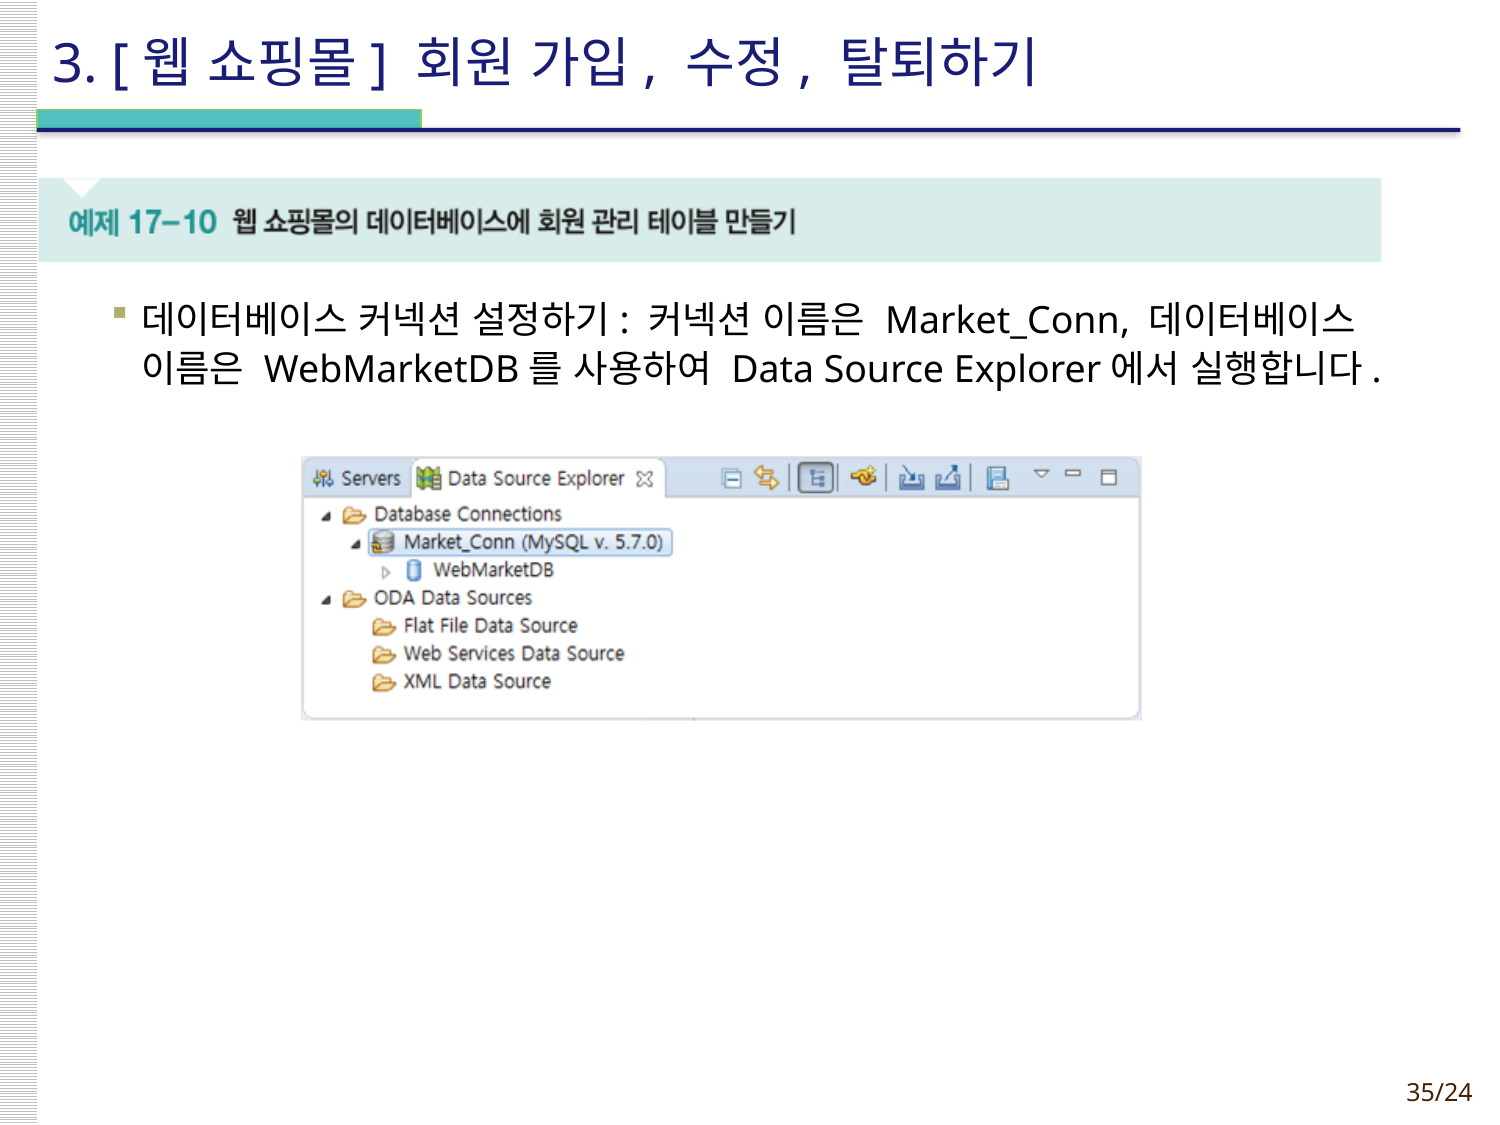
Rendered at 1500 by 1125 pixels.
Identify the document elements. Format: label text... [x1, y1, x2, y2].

list 데이터베이스 커넥션 설정하기: 커넥션 이름은 Market_Conn, 데이터베이스 이름은 WebMarketDB를 사용하여 Data Source Explorer에서 실행합니다. [37, 152, 1463, 1091]
title 3. [웹 쇼핑몰] 회원 가입, 수정, 탈퇴하기 [37, 13, 1278, 109]
picture [300, 455, 1142, 724]
picture [36, 175, 1383, 267]
